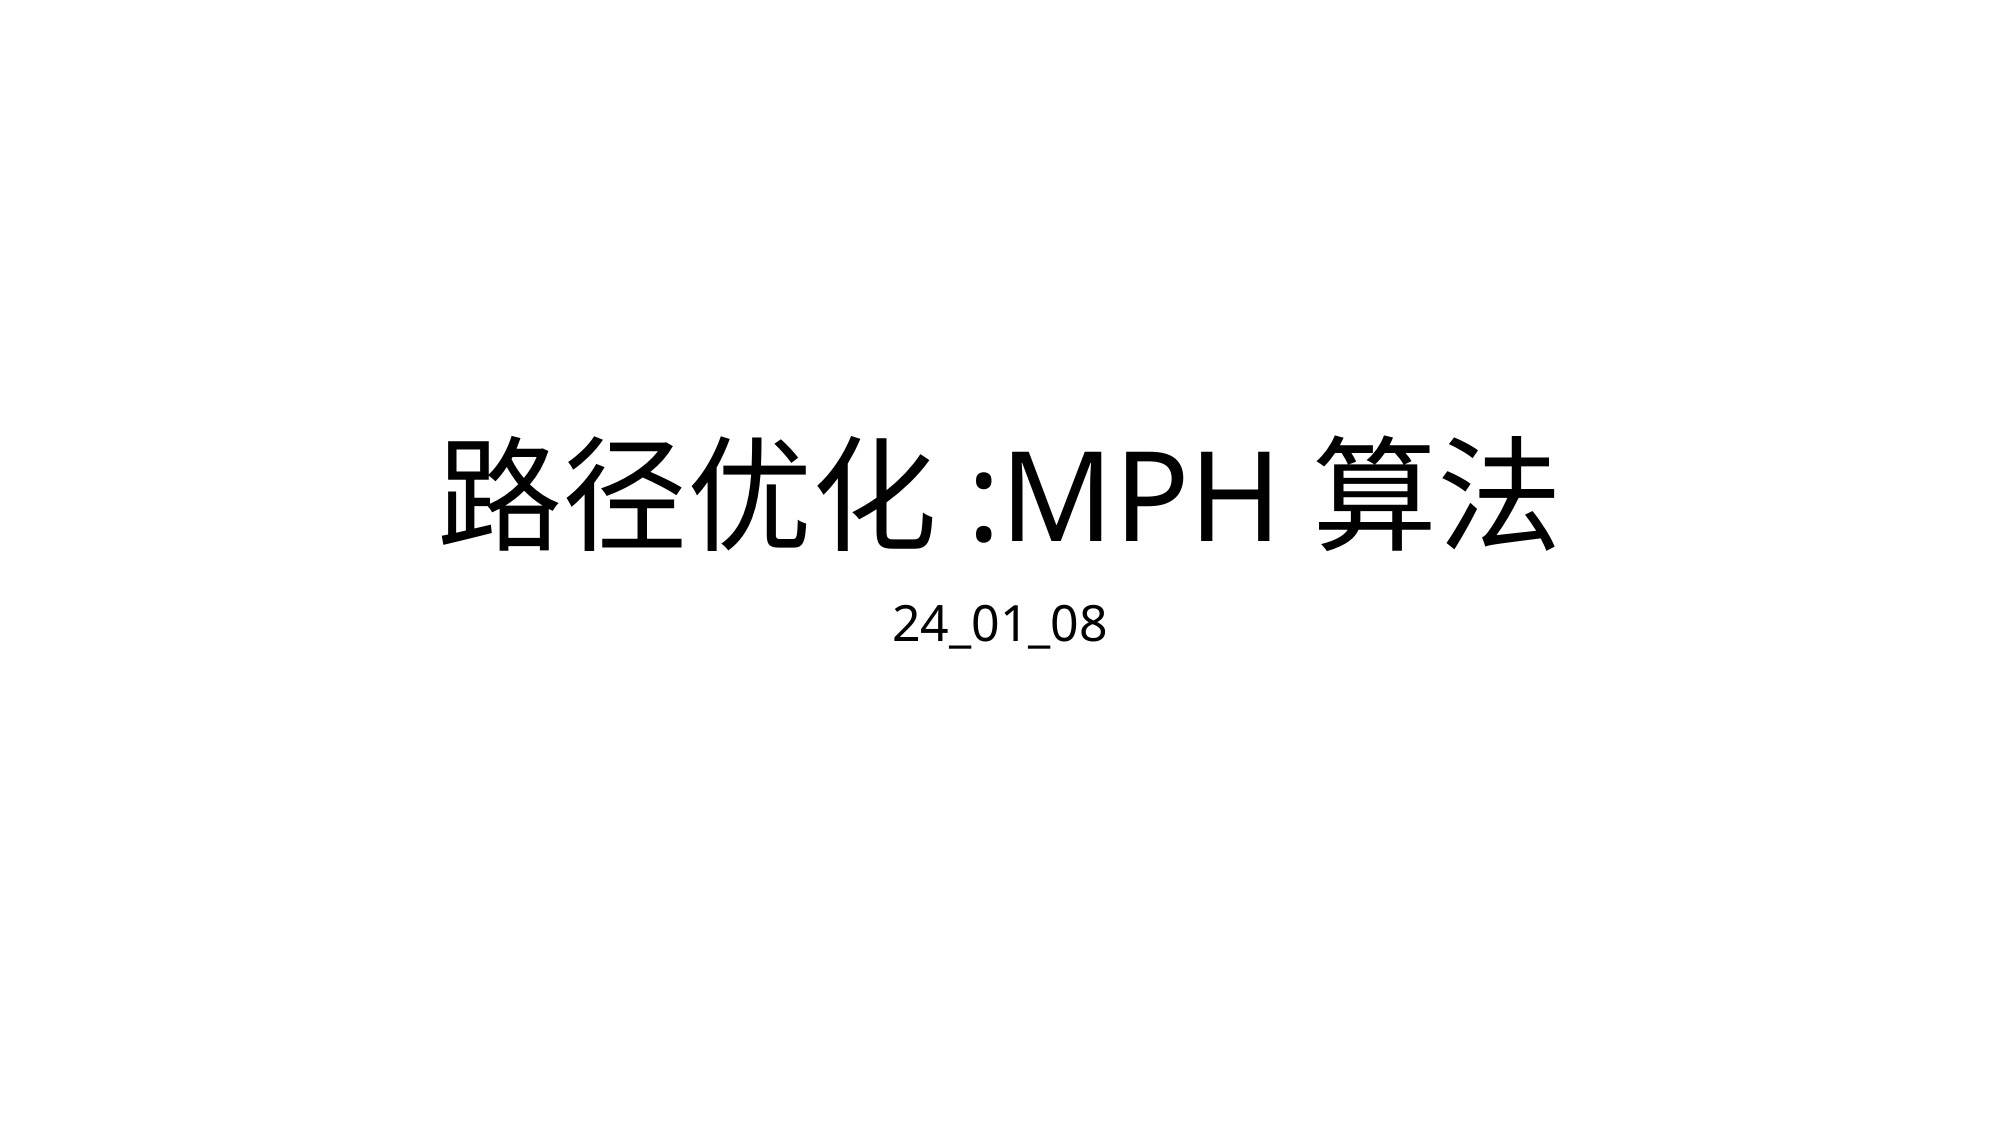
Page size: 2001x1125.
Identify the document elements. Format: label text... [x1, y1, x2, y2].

subtitle 24_01_08 [249, 590, 1750, 863]
title 路径优化:MPH算法 [249, 184, 1750, 576]
